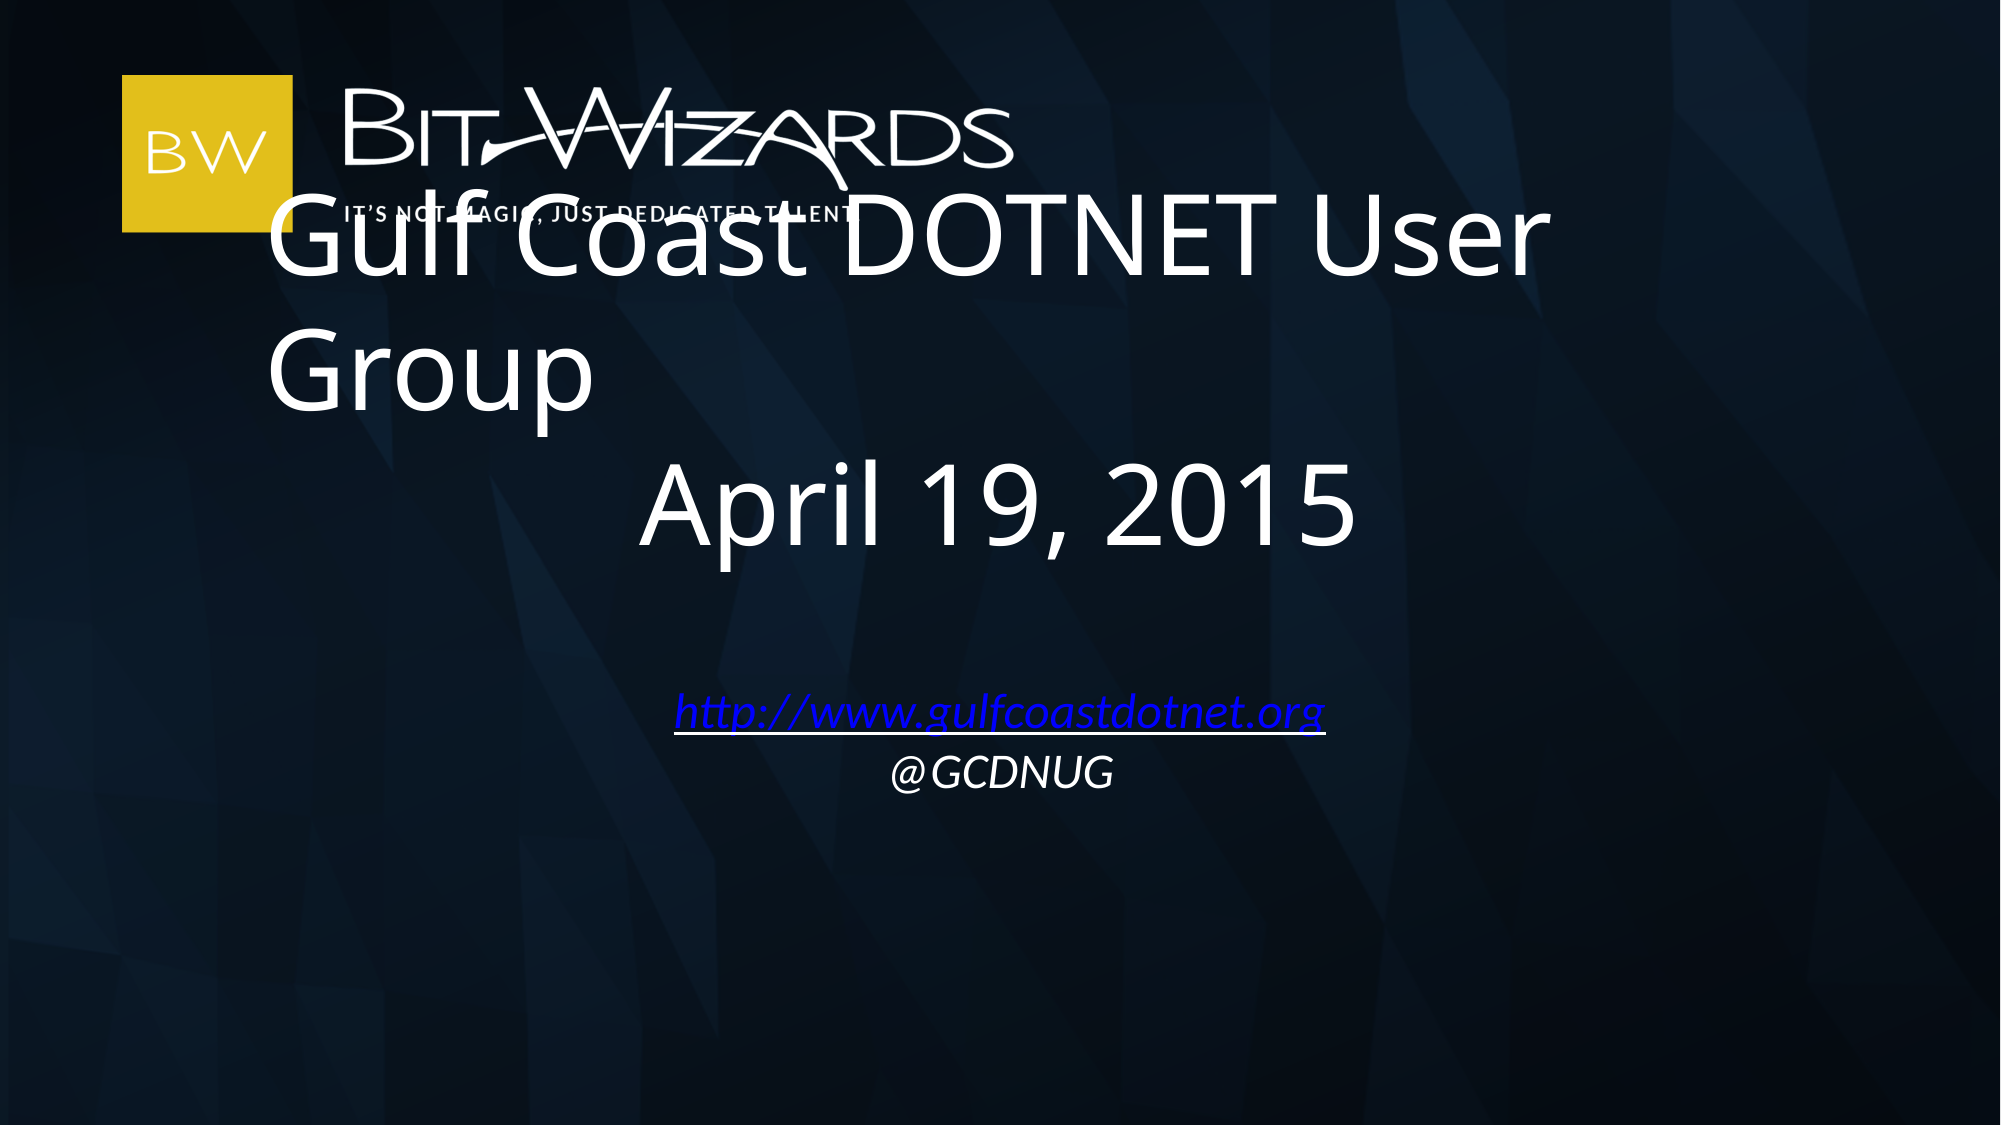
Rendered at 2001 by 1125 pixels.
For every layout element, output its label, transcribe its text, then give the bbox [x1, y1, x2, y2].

text_box Gulf Coast DOTNET User Group April 19, 2015 [249, 184, 1750, 576]
text_box http://www.gulfcoastdotnet.org @GCDNUG [249, 590, 1750, 863]
picture [0, 0, 2001, 1125]
